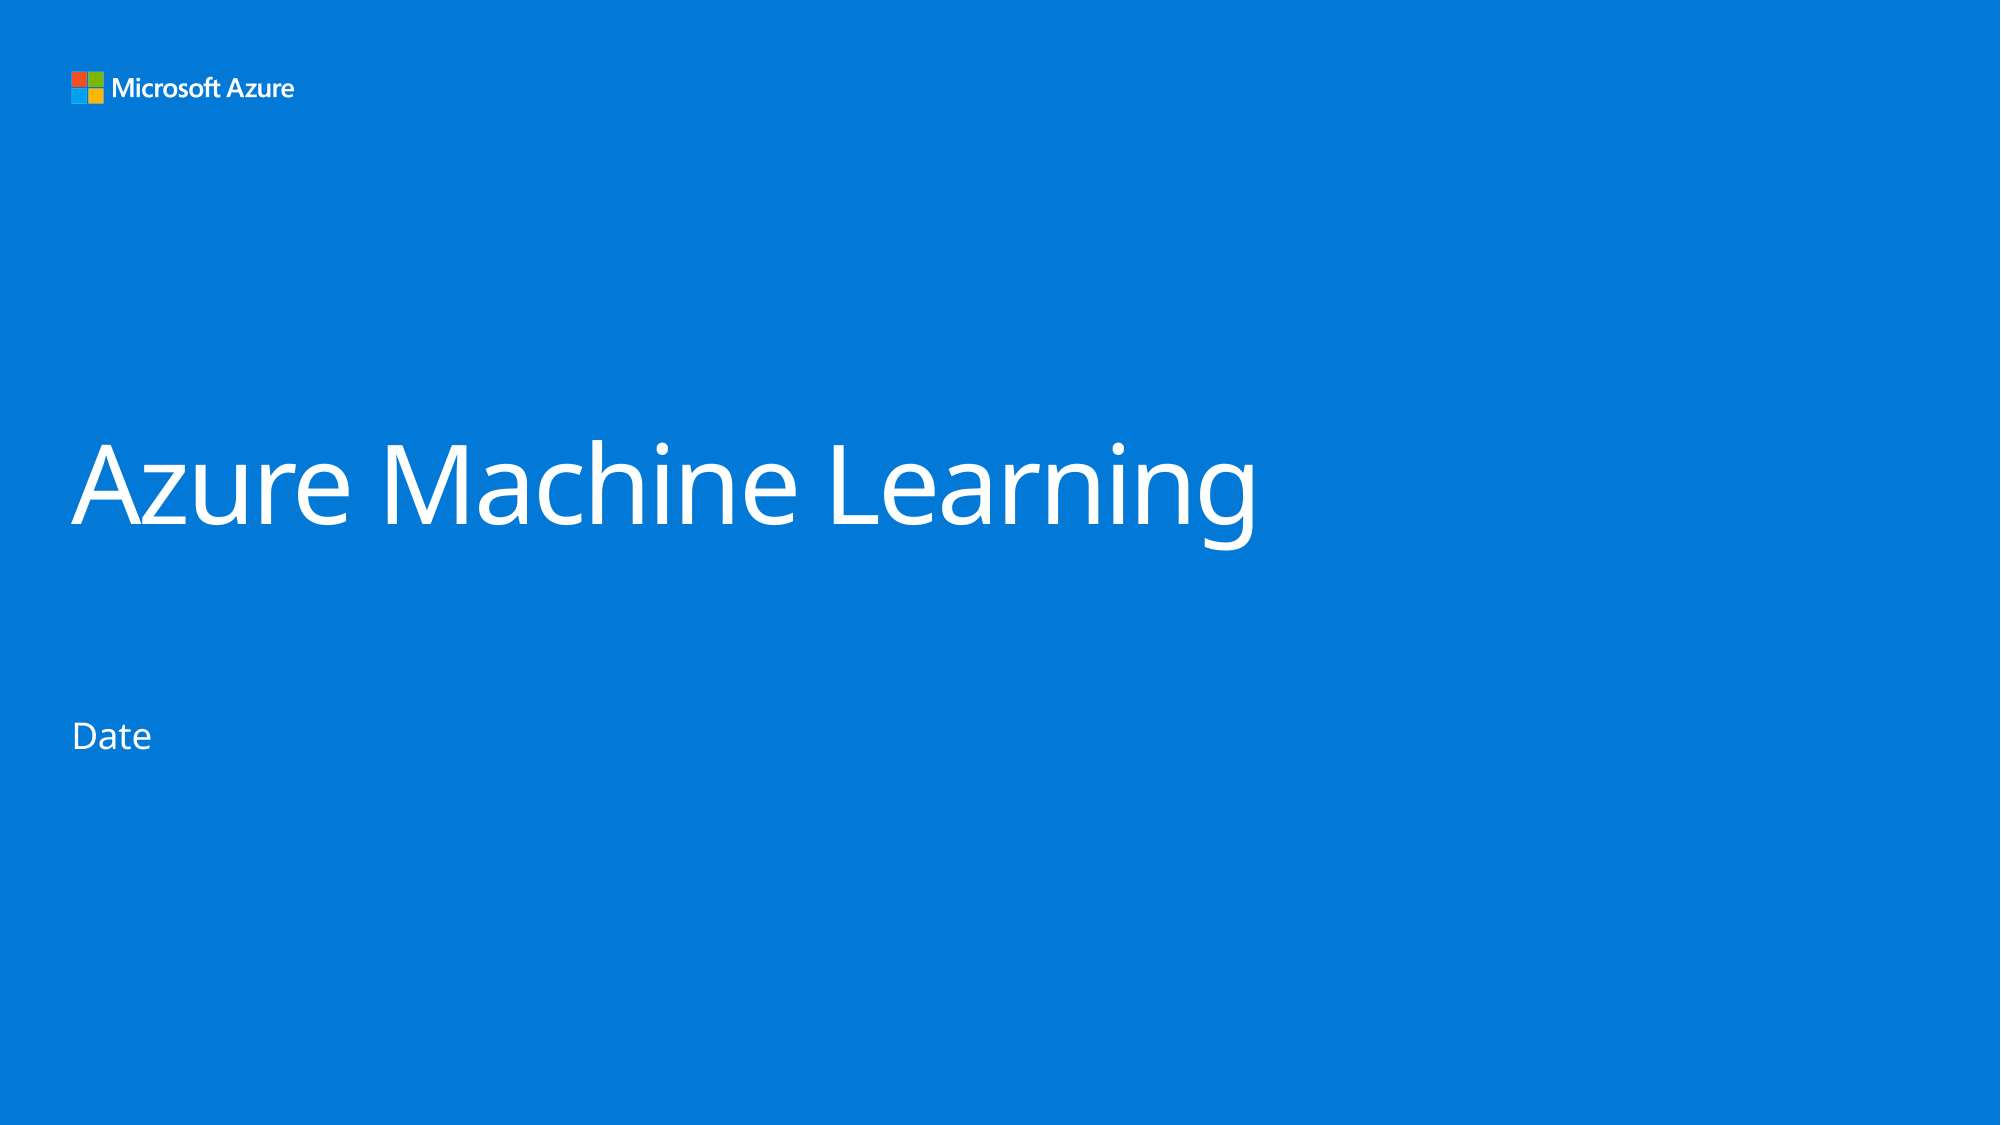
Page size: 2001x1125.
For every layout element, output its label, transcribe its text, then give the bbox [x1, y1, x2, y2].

picture [40, 40, 327, 135]
list Date [71, 712, 1614, 868]
title Azure Machine Learning [71, 416, 1614, 711]
